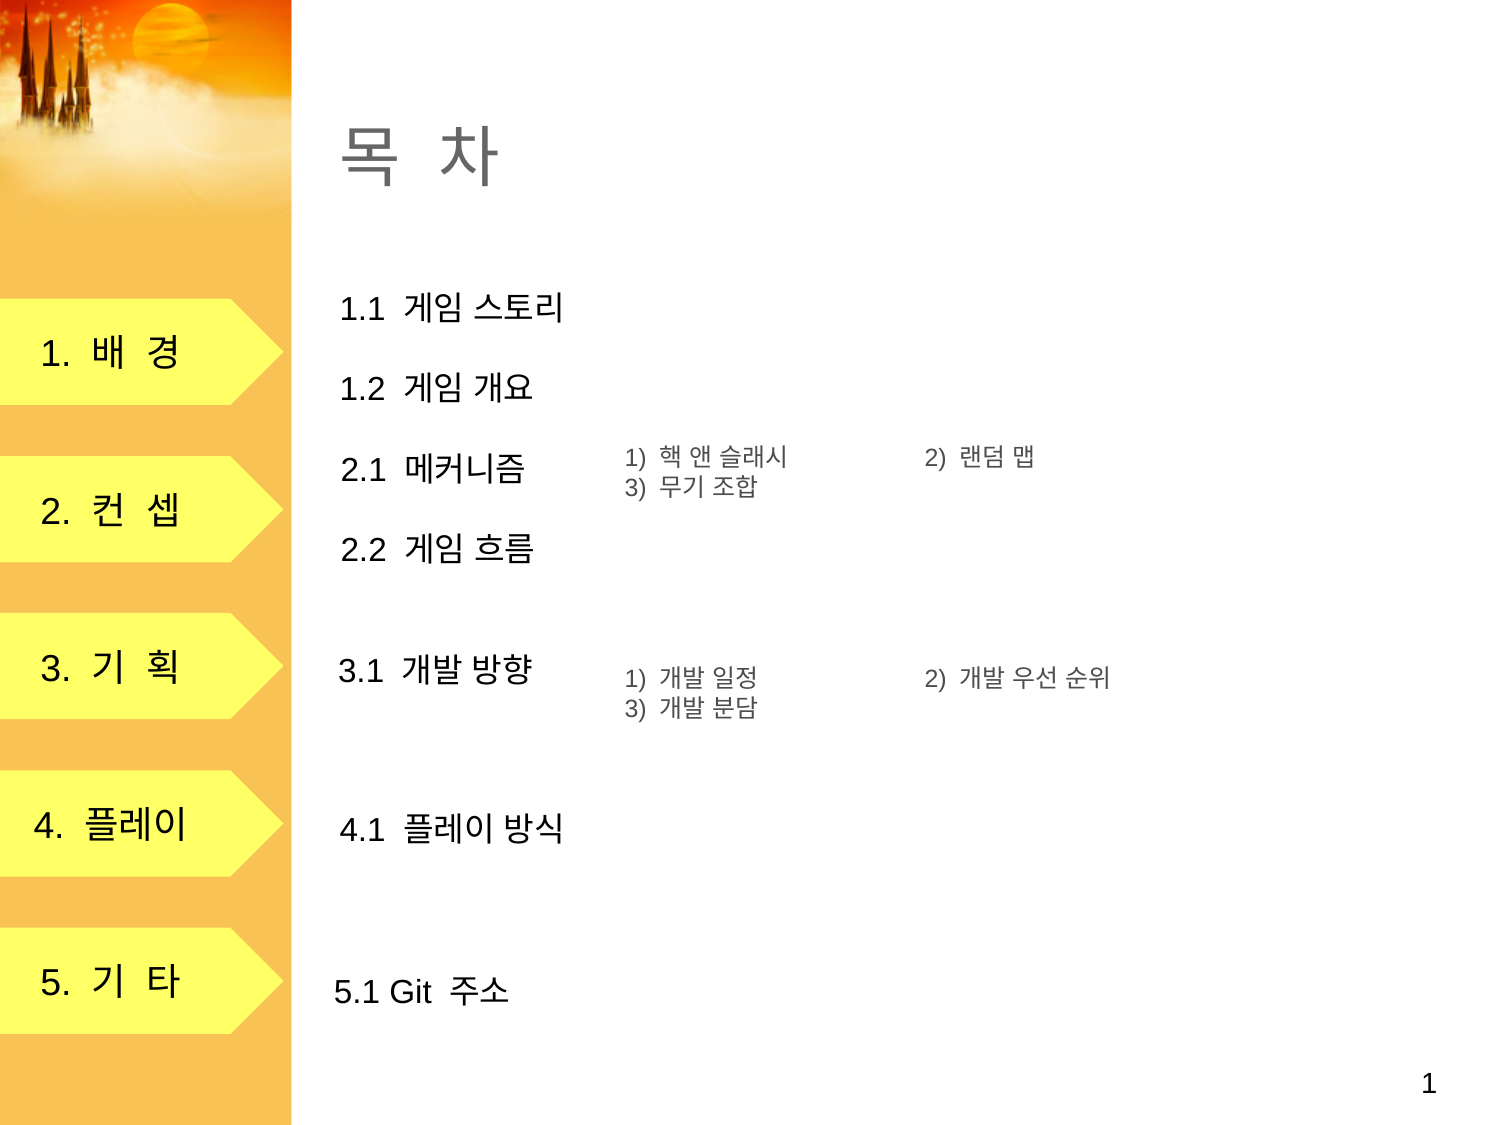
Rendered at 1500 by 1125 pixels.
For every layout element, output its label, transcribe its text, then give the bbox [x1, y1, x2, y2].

text_box 1.1 게임 스토리 1.2 게임 개요 [324, 295, 1075, 400]
text_box 1) 개발 일정 2) 개발 우선 순위 3) 개발 분담 [609, 654, 1393, 730]
text_box 3.1 개발 방향 [323, 641, 1074, 737]
text_box 2.1 메커니즘 2.2 게임 흐름 [325, 455, 1076, 560]
text_box 1 [1328, 1056, 1500, 1121]
text_box 5.1 Git 주소 [318, 907, 1069, 1074]
title 목 차 [324, 78, 1075, 232]
text_box 5. 기 타 [0, 927, 284, 1034]
text_box 2. 컨 셉 [0, 456, 284, 563]
picture [0, 0, 1500, 1125]
text_box 4. 플레이 [0, 770, 284, 877]
text_box 1. 배 경 [0, 298, 284, 405]
text_box 3. 기 획 [0, 612, 284, 720]
text_box 1) 핵 앤 슬래시 2) 랜덤 맵 3) 무기 조합 [609, 433, 1393, 509]
text_box 4.1 플레이 방식 [324, 749, 1075, 908]
